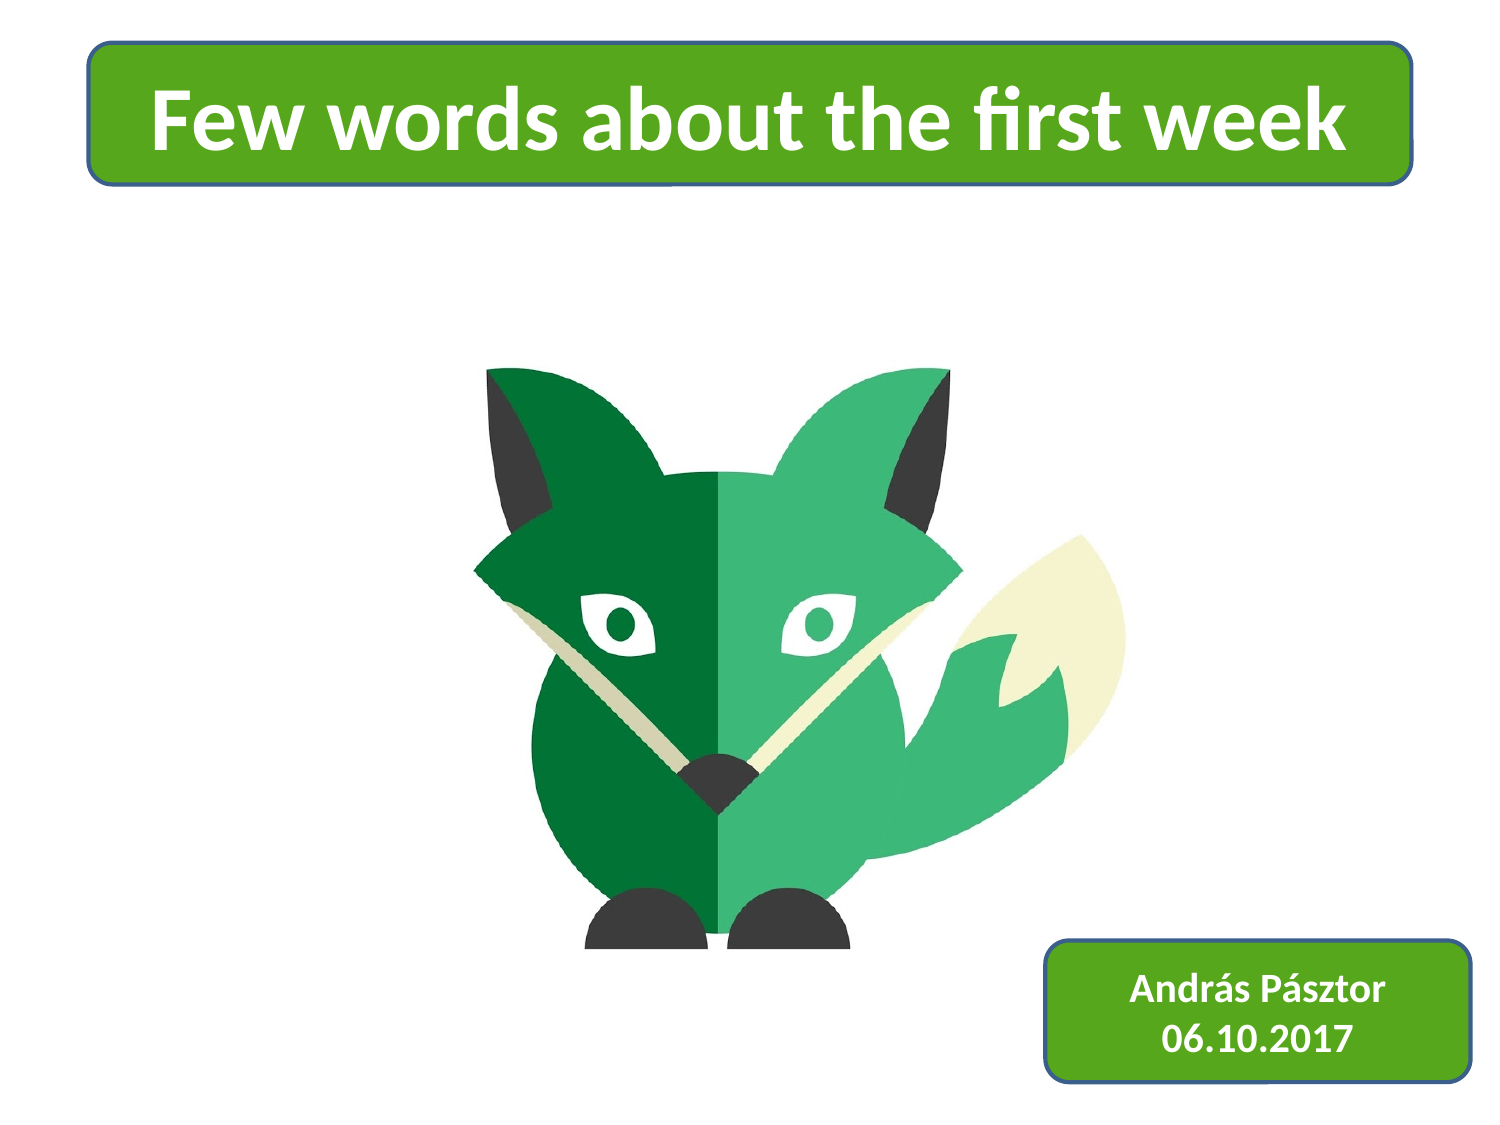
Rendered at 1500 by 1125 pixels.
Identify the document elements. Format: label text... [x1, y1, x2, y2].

text_box András Pásztor 06.10.2017 [1044, 938, 1473, 1085]
picture [383, 290, 1152, 1059]
text_box Few words about the first week [86, 40, 1414, 187]
